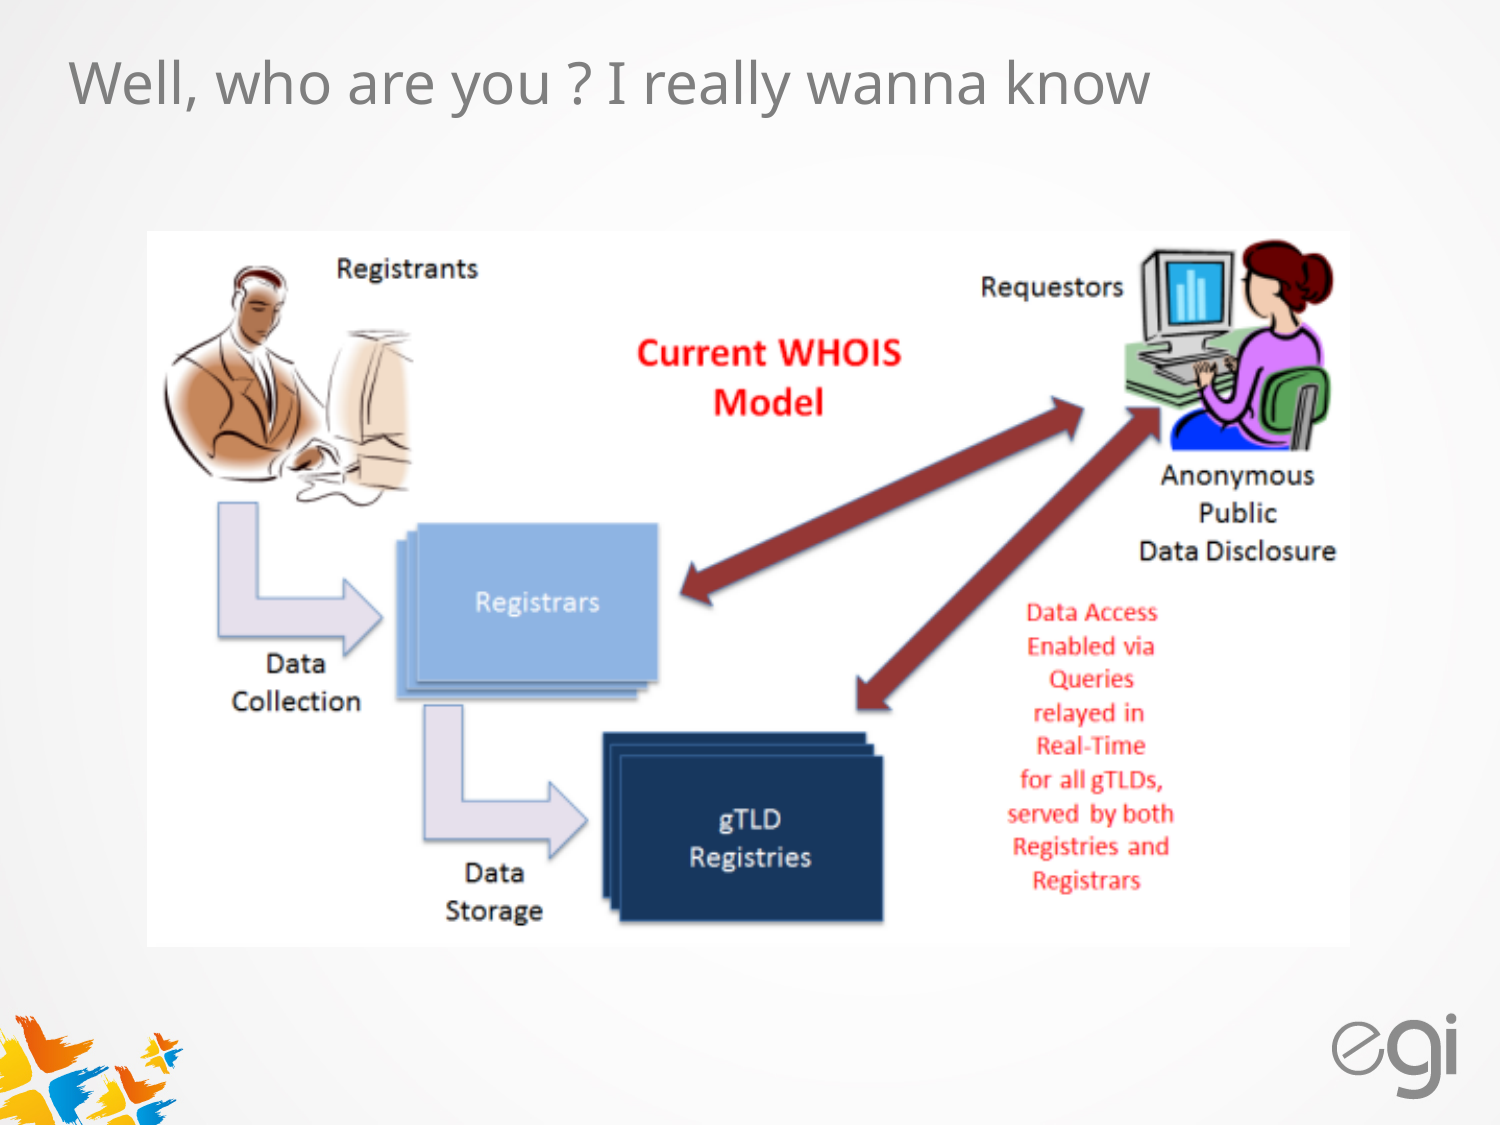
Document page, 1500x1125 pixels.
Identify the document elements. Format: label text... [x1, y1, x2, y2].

picture [0, 0, 1500, 1125]
title Well, who are you ? I really wanna know [54, 52, 1329, 173]
